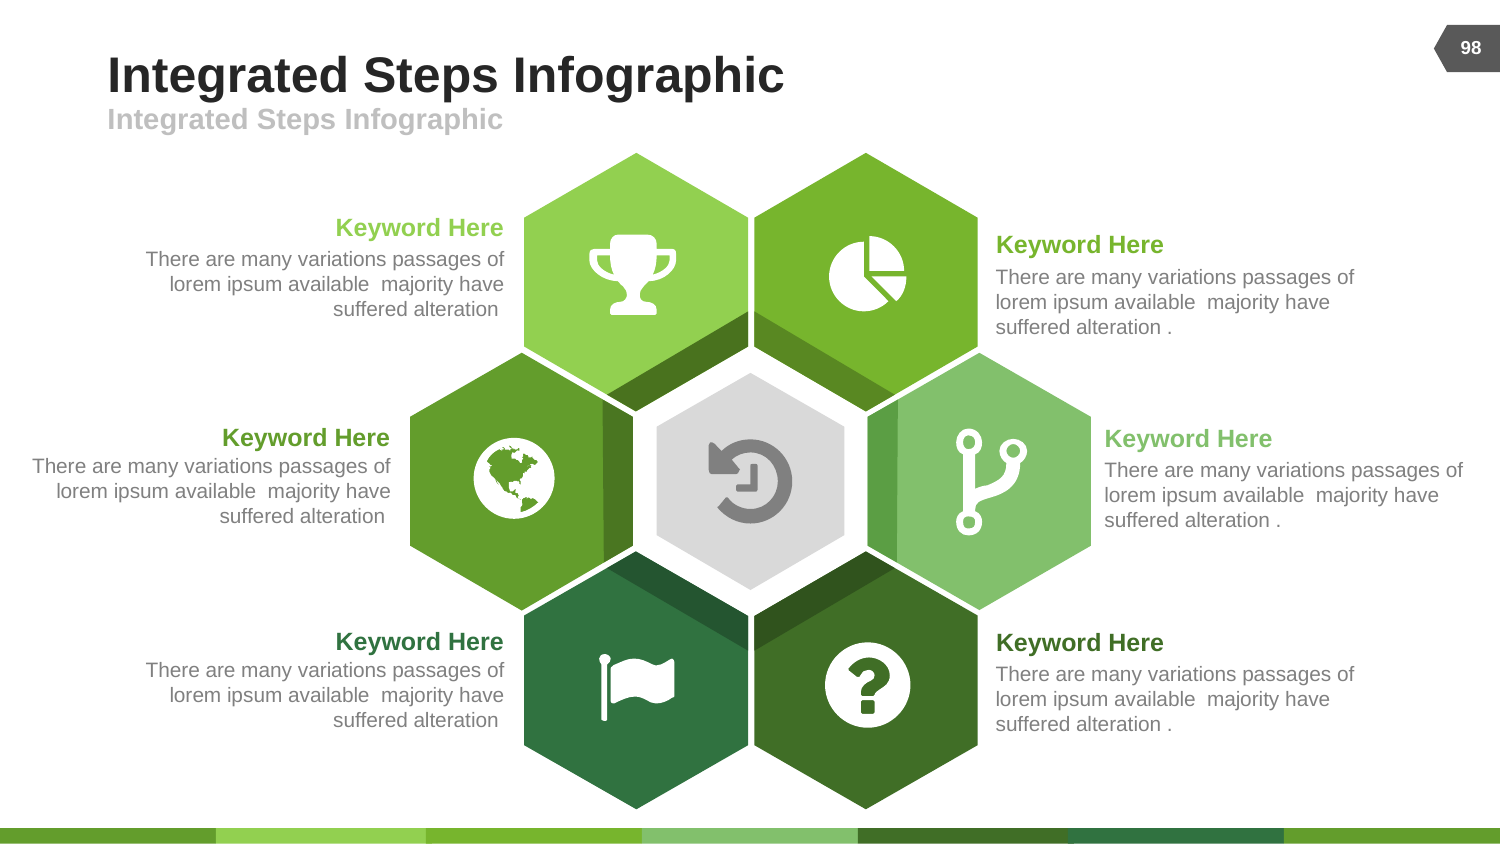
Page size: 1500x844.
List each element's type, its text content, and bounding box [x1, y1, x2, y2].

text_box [523, 551, 749, 810]
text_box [130, 211, 505, 321]
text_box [995, 227, 1370, 340]
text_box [656, 372, 845, 591]
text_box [409, 352, 633, 611]
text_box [995, 626, 1370, 737]
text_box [523, 152, 749, 412]
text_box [130, 624, 505, 733]
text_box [17, 421, 392, 529]
slide_number 98 [1439, 24, 1500, 70]
list Integrated Steps Infographic [107, 101, 783, 135]
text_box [754, 551, 978, 810]
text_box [1104, 421, 1478, 533]
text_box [754, 152, 978, 412]
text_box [867, 352, 1092, 611]
title Integrated Steps Infographic [107, 43, 1033, 102]
